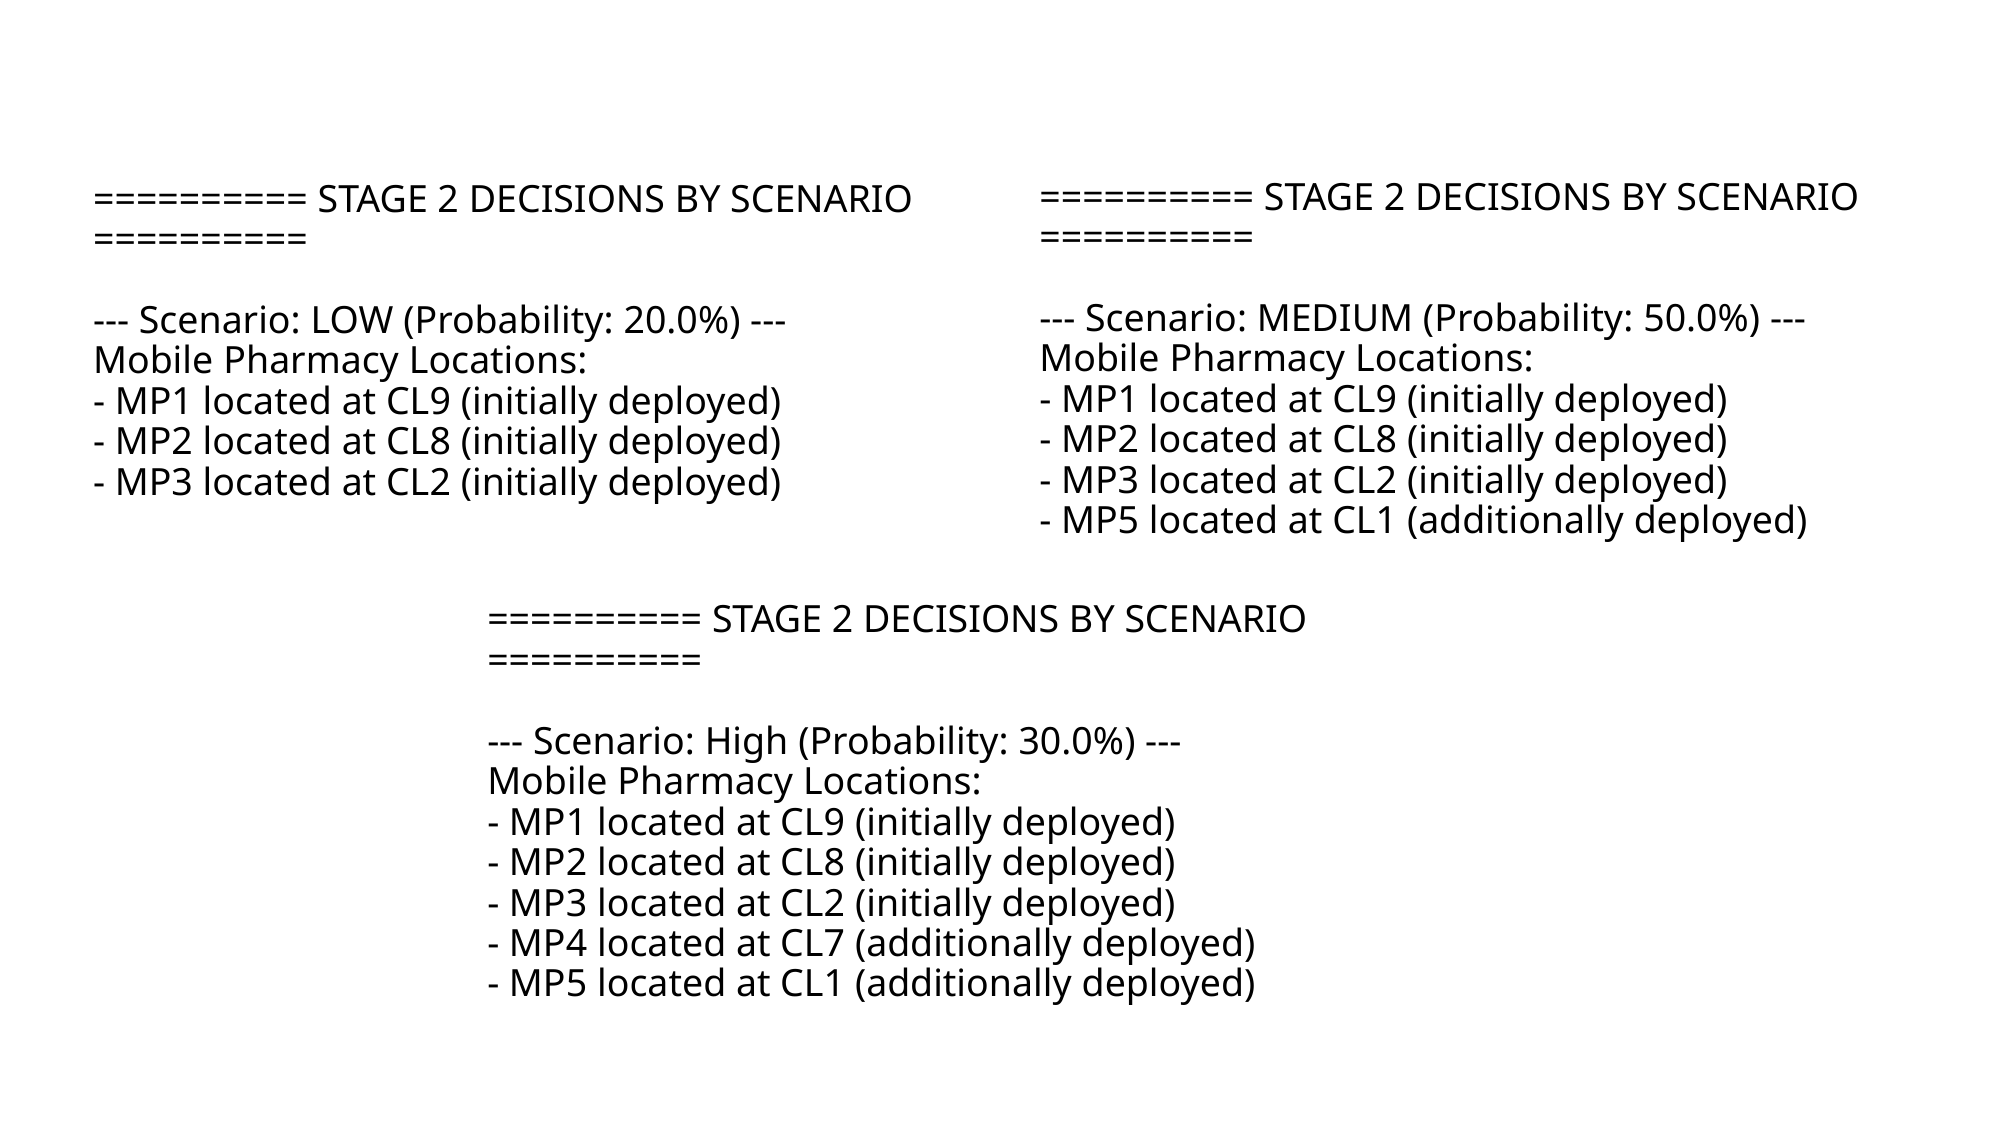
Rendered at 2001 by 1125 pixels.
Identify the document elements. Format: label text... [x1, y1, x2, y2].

text_box ========== STAGE 2 DECISIONS BY SCENARIO ========== --- Scenario: MEDIUM (Probability: 50.0%) --- Mobile Pharmacy Locations: - MP1 located at CL9 (initially deployed) - MP2 located at CL8 (initially deployed) - MP3 located at CL2 (initially deployed) - MP5 located at CL1 (additionally deployed) [1024, 55, 1971, 664]
text_box ========== STAGE 2 DECISIONS BY SCENARIO ========== --- Scenario: High (Probability: 30.0%) --- Mobile Pharmacy Locations: - MP1 located at CL9 (initially deployed) - MP2 located at CL8 (initially deployed) - MP3 located at CL2 (initially deployed) - MP4 located at CL7 (additionally deployed) - MP5 located at CL1 (additionally deployed) [472, 536, 1419, 1070]
text_box ========== STAGE 2 DECISIONS BY SCENARIO ========== --- Scenario: LOW (Probability: 20.0%) --- Mobile Pharmacy Locations: - MP1 located at CL9 (initially deployed) - MP2 located at CL8 (initially deployed) - MP3 located at CL2 (initially deployed) [78, 37, 1025, 646]
